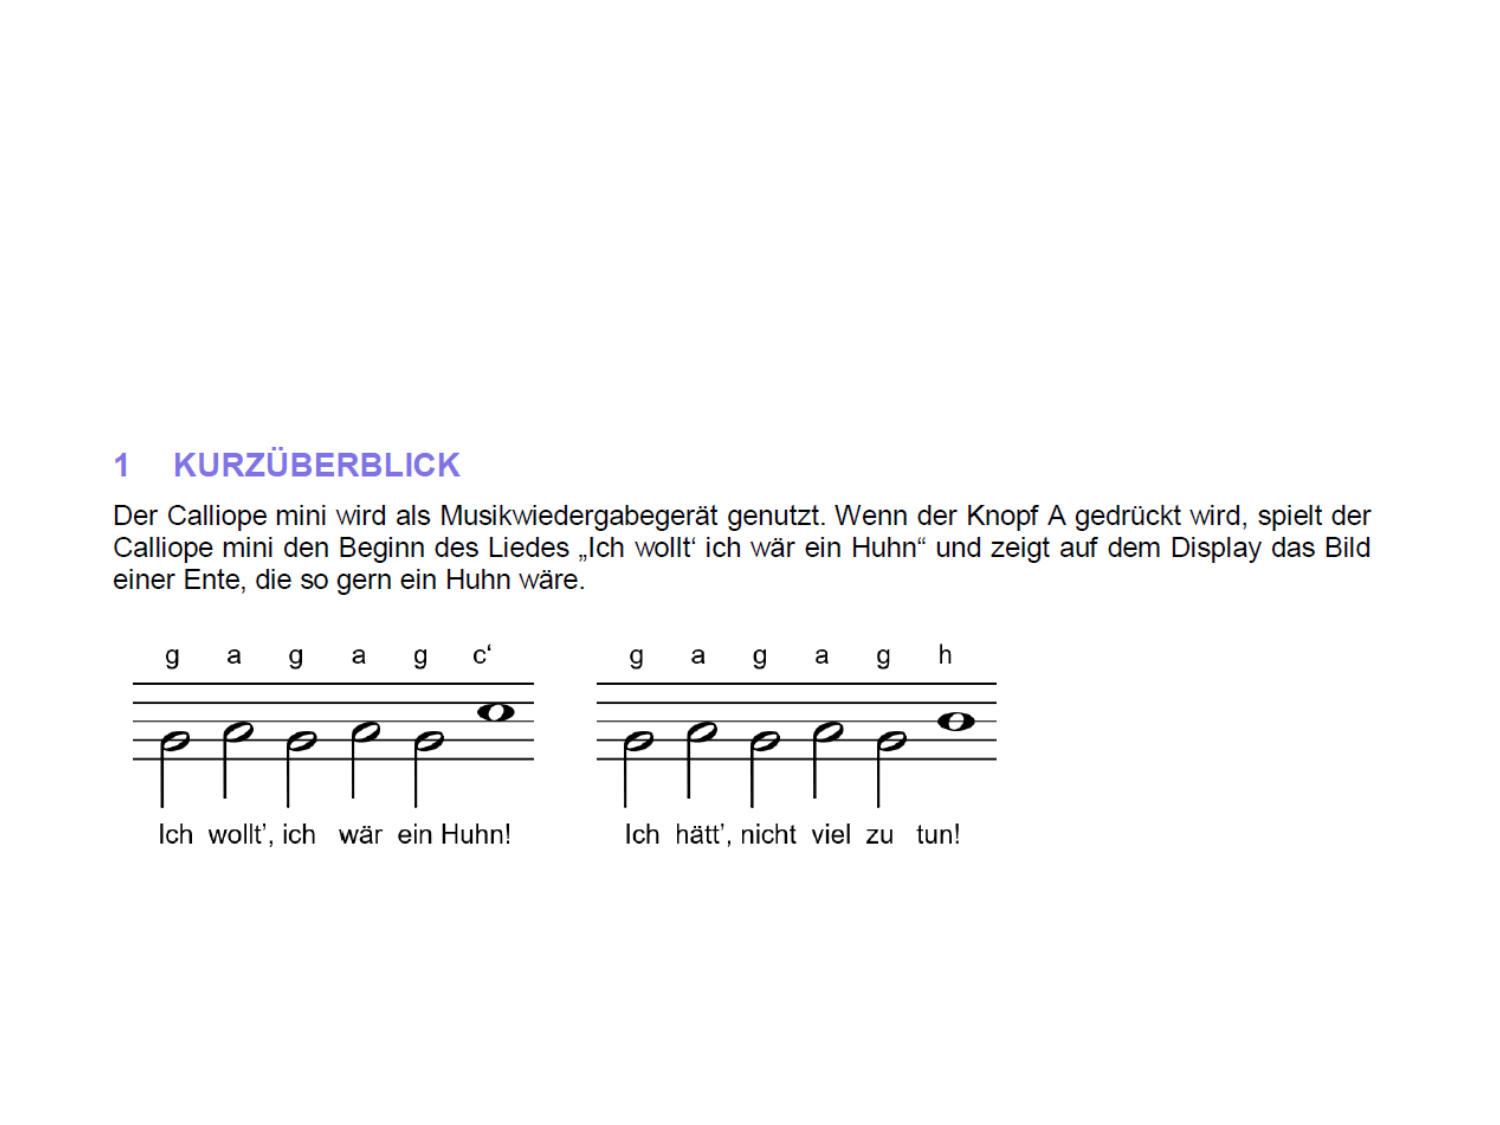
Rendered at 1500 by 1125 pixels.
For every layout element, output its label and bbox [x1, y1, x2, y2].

list [74, 383, 1426, 885]
